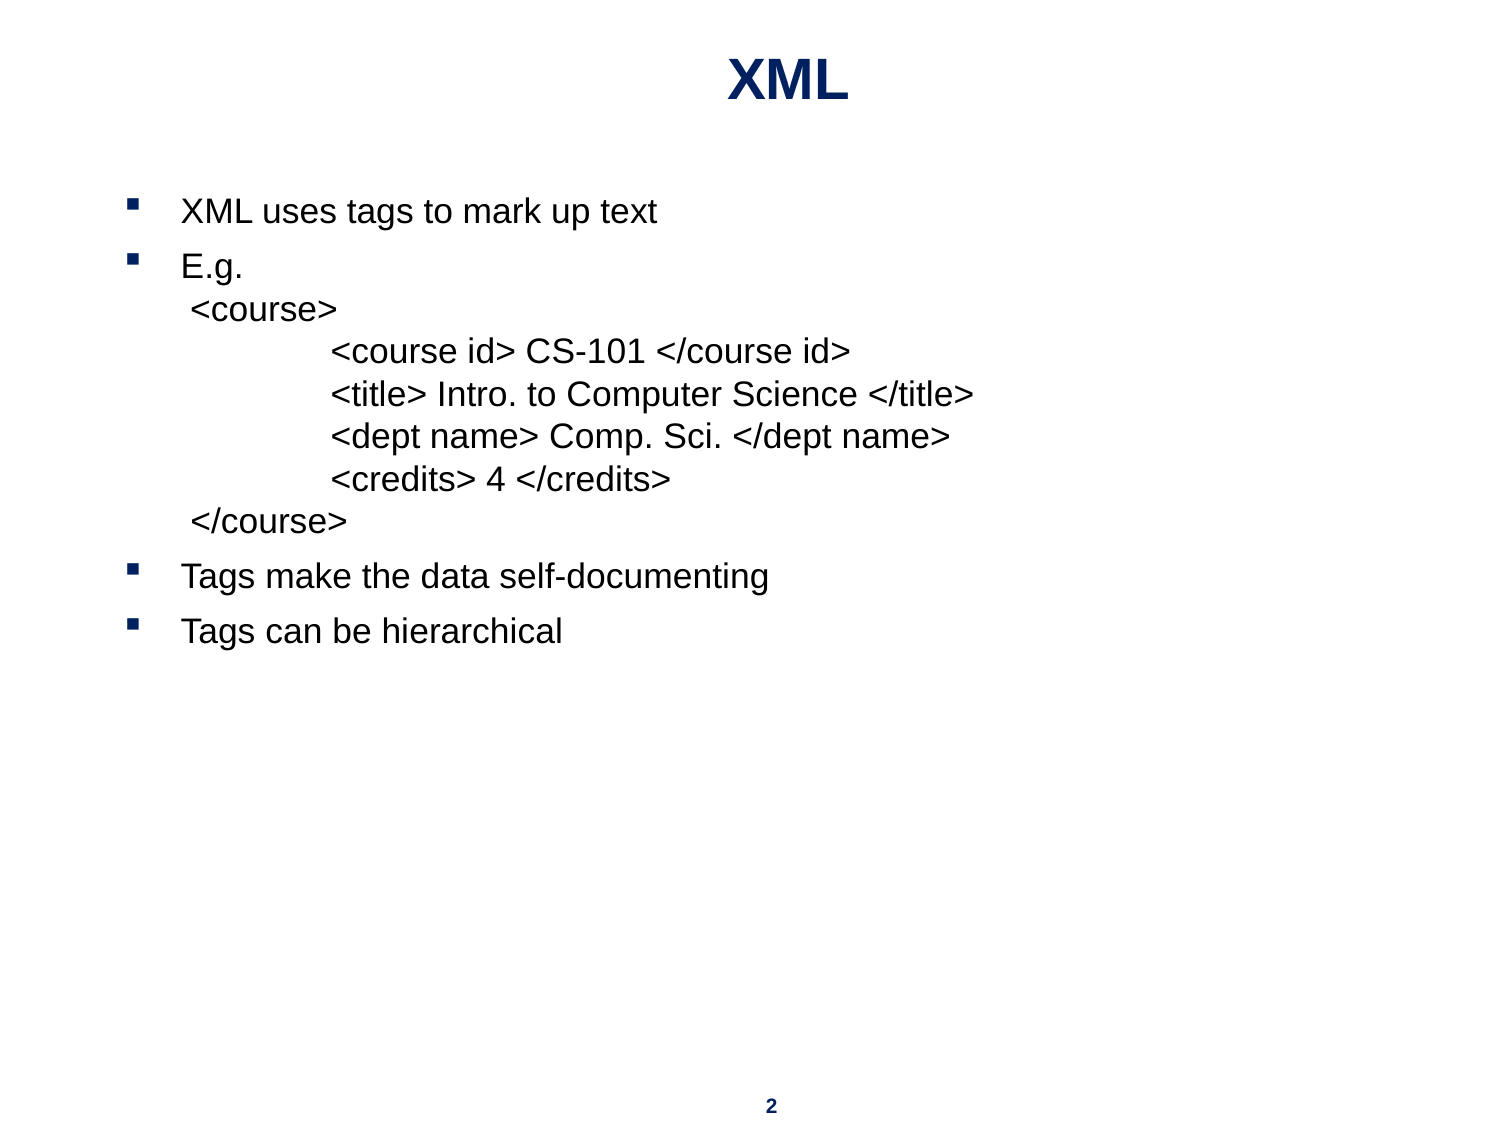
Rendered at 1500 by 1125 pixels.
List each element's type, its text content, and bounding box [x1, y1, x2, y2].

title XML [125, 18, 1452, 120]
list XML uses tags to mark up text E.g. <course> <course id> CS-101 </course id> <title> Intro. to Computer Science </title> <dept name> Comp. Sci. </dept name> <credits> 4 </credits> </course> Tags make the data self-documenting Tags can be hierarchical [109, 180, 1451, 1062]
